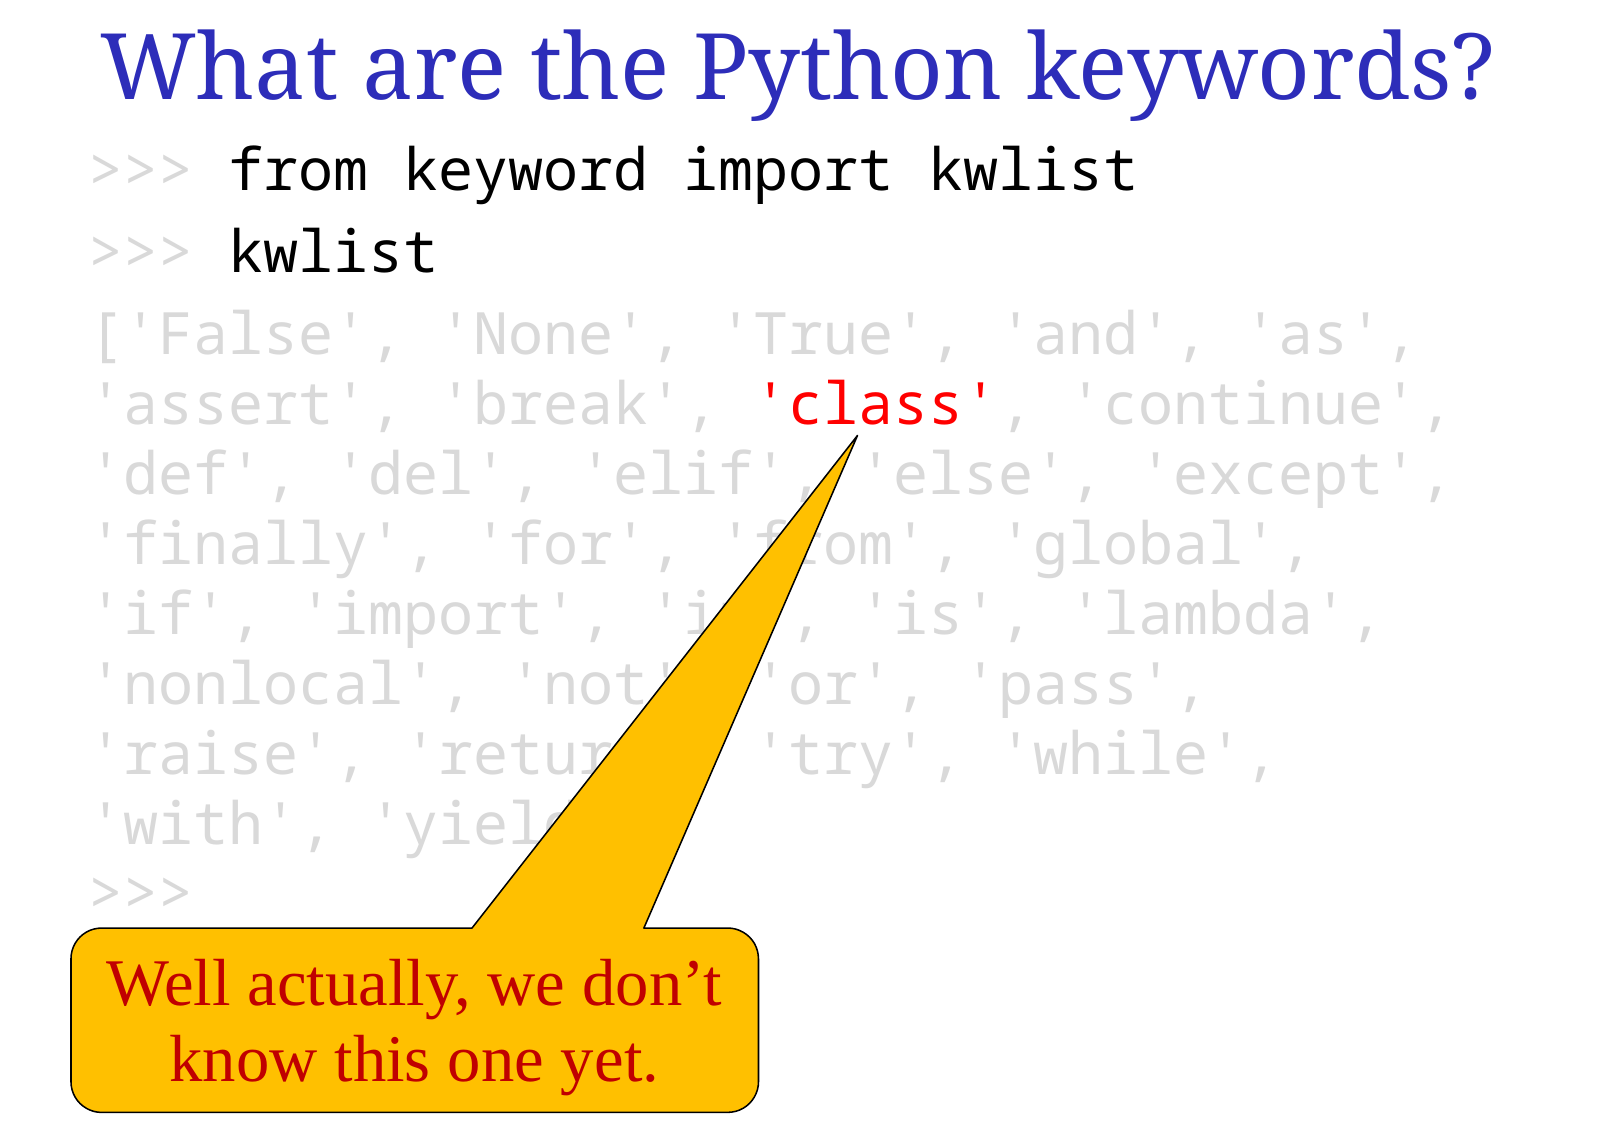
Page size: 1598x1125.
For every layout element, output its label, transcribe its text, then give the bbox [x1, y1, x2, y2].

text_box Well actually, we don’t know this one yet. [70, 435, 858, 1113]
list >>> from keyword import kwlist >>> kwlist ['False', 'None', 'True', 'and', 'as', 'assert', 'break', 'class', 'continue', 'def', 'del', 'elif', 'else', 'except', 'finally', 'for', 'from', 'global', 'if', 'import', 'in', 'is', 'lambda', 'nonlocal', 'not', 'or', 'pass', 'raise', 'return', 'try', 'while', 'with', 'yield'] >>> [73, 125, 1524, 1125]
text_box What are the Python keywords? [0, 0, 1598, 125]
